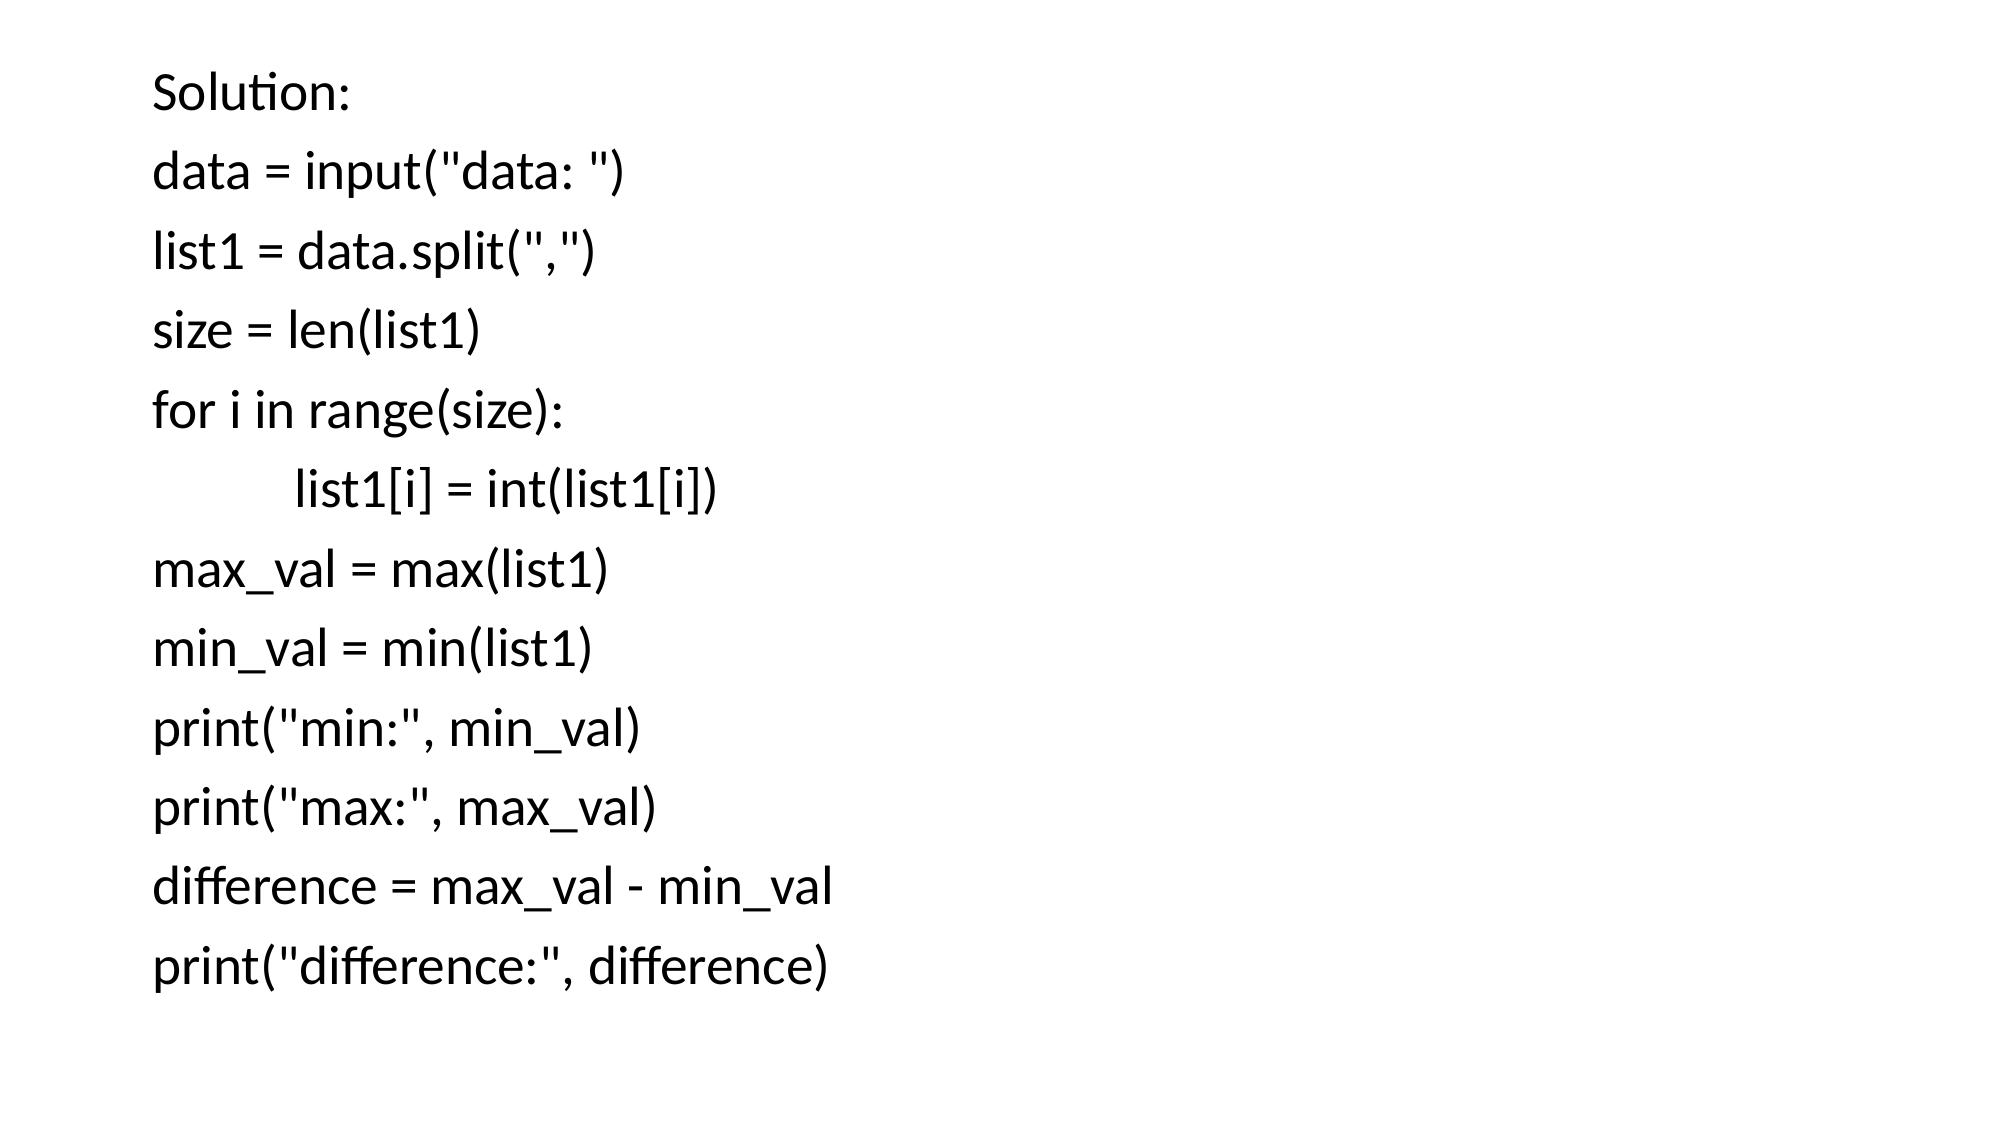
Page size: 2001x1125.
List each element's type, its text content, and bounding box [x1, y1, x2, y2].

list Solution: data = input("data: ") list1 = data.split(",") size = len(list1) for i in range(size): list1[i] = int(list1[i]) max_val = max(list1) min_val = min(list1) print("min:", min_val) print("max:", max_val) difference = max_val - min_val print("difference:", difference) [137, 55, 1863, 1014]
